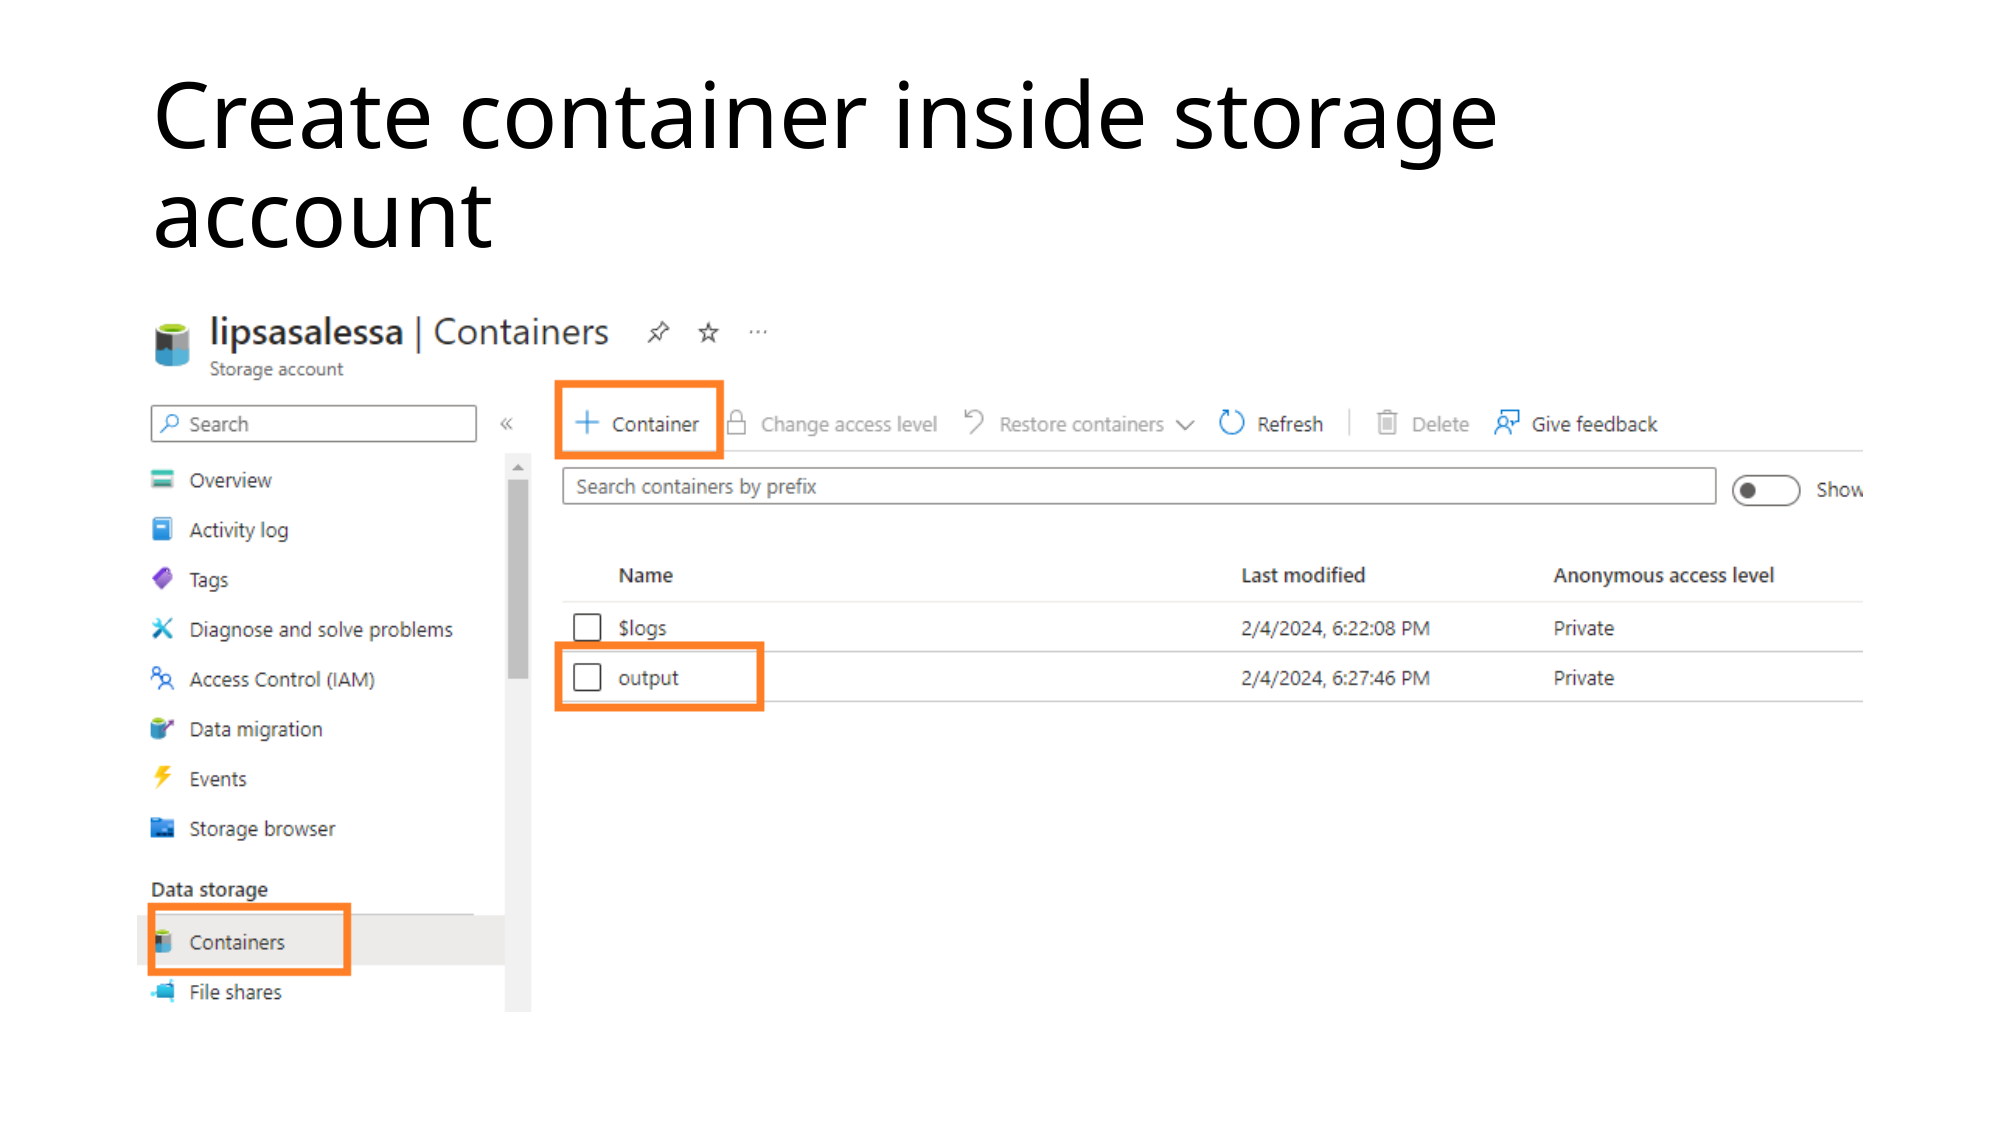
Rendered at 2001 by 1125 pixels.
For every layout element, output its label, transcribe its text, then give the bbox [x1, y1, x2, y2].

title Create container inside storage account [137, 59, 1863, 278]
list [137, 301, 1863, 1012]
